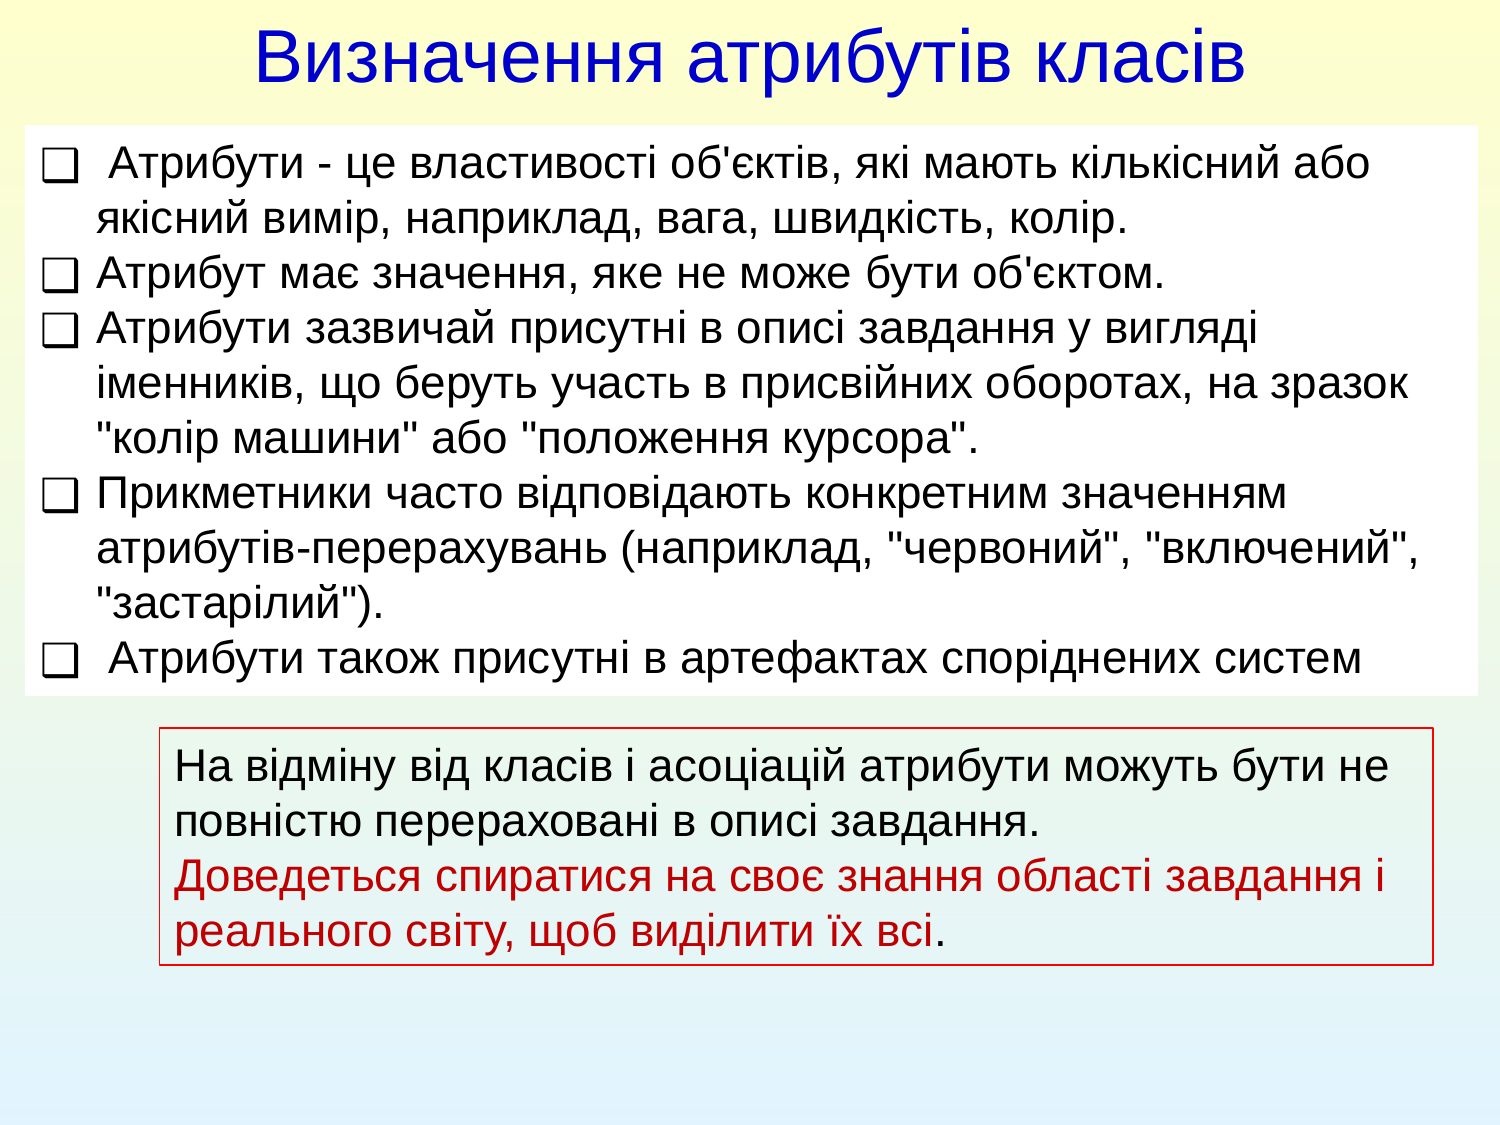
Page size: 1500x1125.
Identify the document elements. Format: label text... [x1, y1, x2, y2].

text_box Атрибути - це властивості об'єктів, які мають кількісний або якісний вимір, наприклад, вага, швидкість, колір. Атрибут має значення, яке не може бути об'єктом. Атрибути зазвичай присутні в описі завдання у вигляді іменників, що беруть участь в присвійних оборотах, на зразок "колір машини" або "положення курсора". Прикметники часто відповідають конкретним значенням атрибутів-перерахувань (наприклад, "червоний", "включений", "застарілий"). Атрибути також присутні в артефактах споріднених систем [24, 125, 1478, 696]
text_box Визначення атрибутів класів [1, 0, 1500, 105]
text_box На відміну від класів і асоціацій атрибути можуть бути не повністю перераховані в описі завдання. Доведеться спиратися на своє знання області завдання і реального світу, щоб виділити їх всі. [159, 727, 1433, 966]
